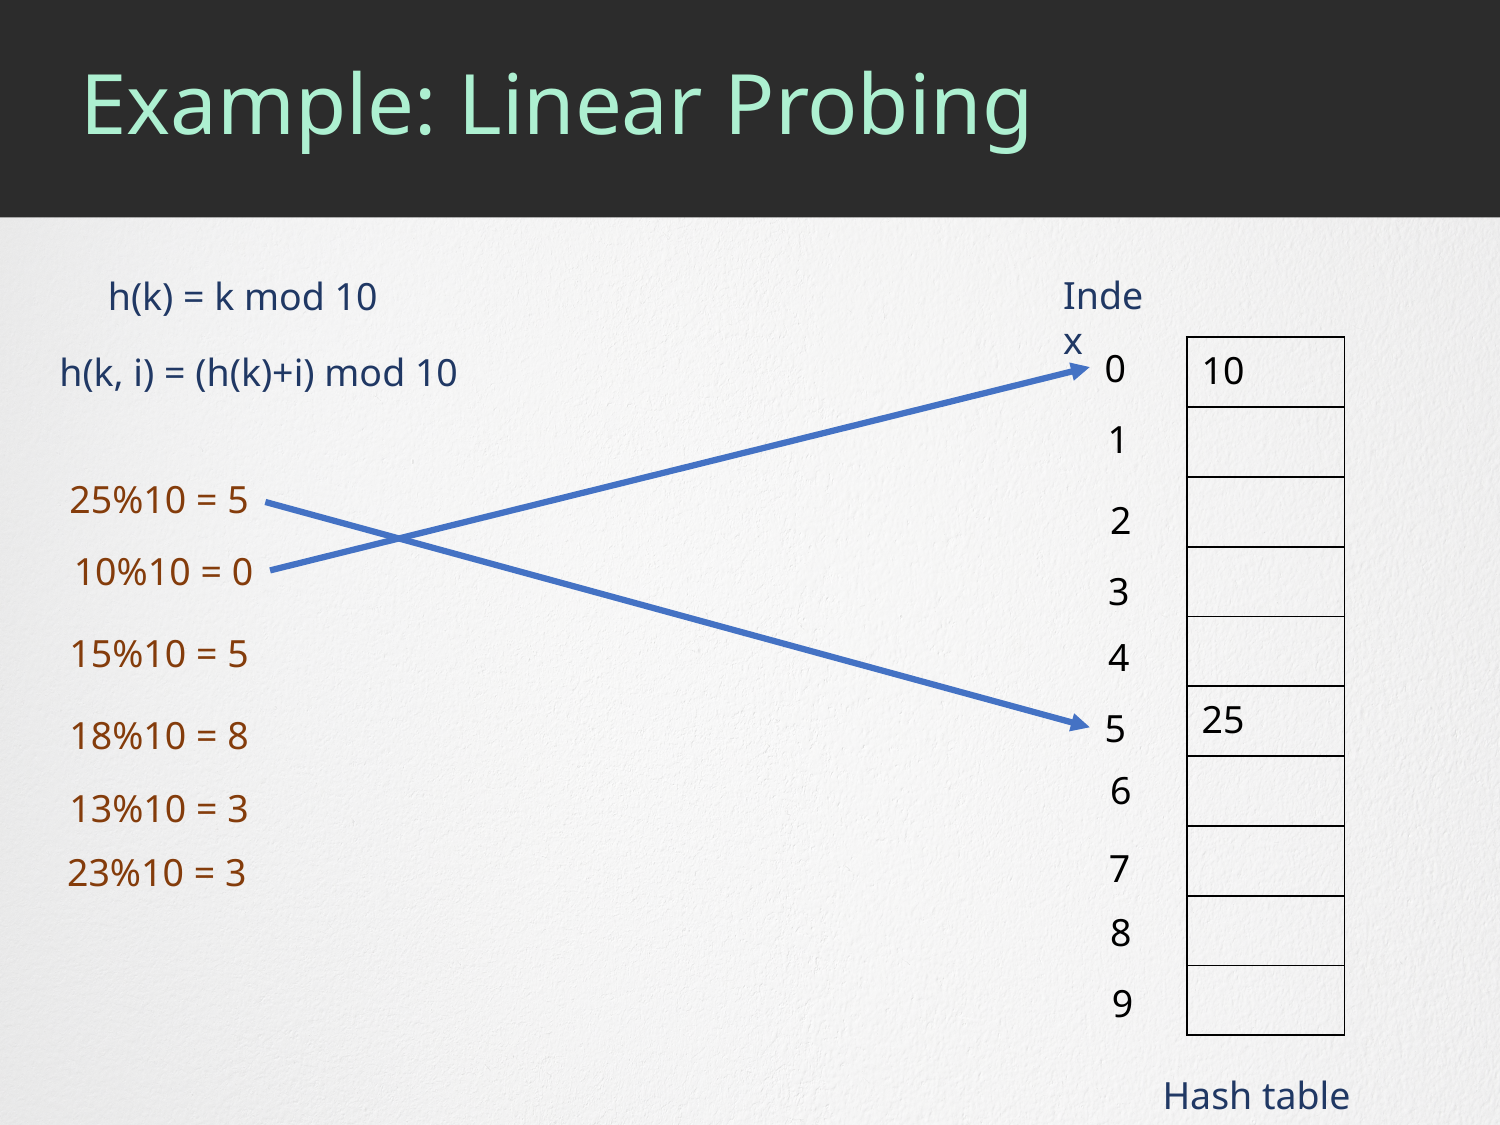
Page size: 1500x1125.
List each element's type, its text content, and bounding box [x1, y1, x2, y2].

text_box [269, 367, 1090, 571]
text_box 25%10 = 5 [54, 468, 269, 529]
text_box 18%10 = 8 [54, 704, 272, 764]
table_cell [1188, 827, 1344, 895]
text_box Index [1048, 264, 1175, 370]
text_box h(k) = k mod 10 [93, 265, 402, 326]
text_box 2 [1095, 489, 1175, 550]
text_box 5 [1089, 697, 1166, 758]
text_box h(k, i) = (h(k)+i) mod 10 [44, 341, 485, 402]
text_box 4 [1093, 626, 1169, 687]
text_box 10%10 = 0 [58, 540, 265, 601]
text_box 7 [1094, 837, 1141, 898]
table_cell [1188, 548, 1344, 616]
table_cell [1188, 897, 1344, 965]
table_cell [1188, 617, 1344, 685]
table_cell 25 [1188, 687, 1344, 755]
text_box 8 [1095, 901, 1135, 961]
text_box 15%10 = 5 [54, 622, 265, 683]
text_box Hash table [1147, 1064, 1367, 1125]
text_box 13%10 = 3 [54, 777, 274, 838]
table_cell [1188, 478, 1344, 546]
text_box 1 [1092, 408, 1169, 469]
table_cell [1188, 966, 1344, 1034]
text_box 0 [1090, 370, 1143, 397]
text_box 23%10 = 3 [52, 841, 288, 901]
text_box 6 [1095, 759, 1148, 820]
text_box 3 [1093, 560, 1169, 621]
table_cell [1188, 757, 1344, 825]
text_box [265, 501, 1090, 728]
text_box 9 [1097, 972, 1133, 1033]
title Example: Linear Probing [65, 0, 1500, 216]
table_header 10 [1188, 338, 1344, 406]
table_cell [1188, 408, 1344, 476]
